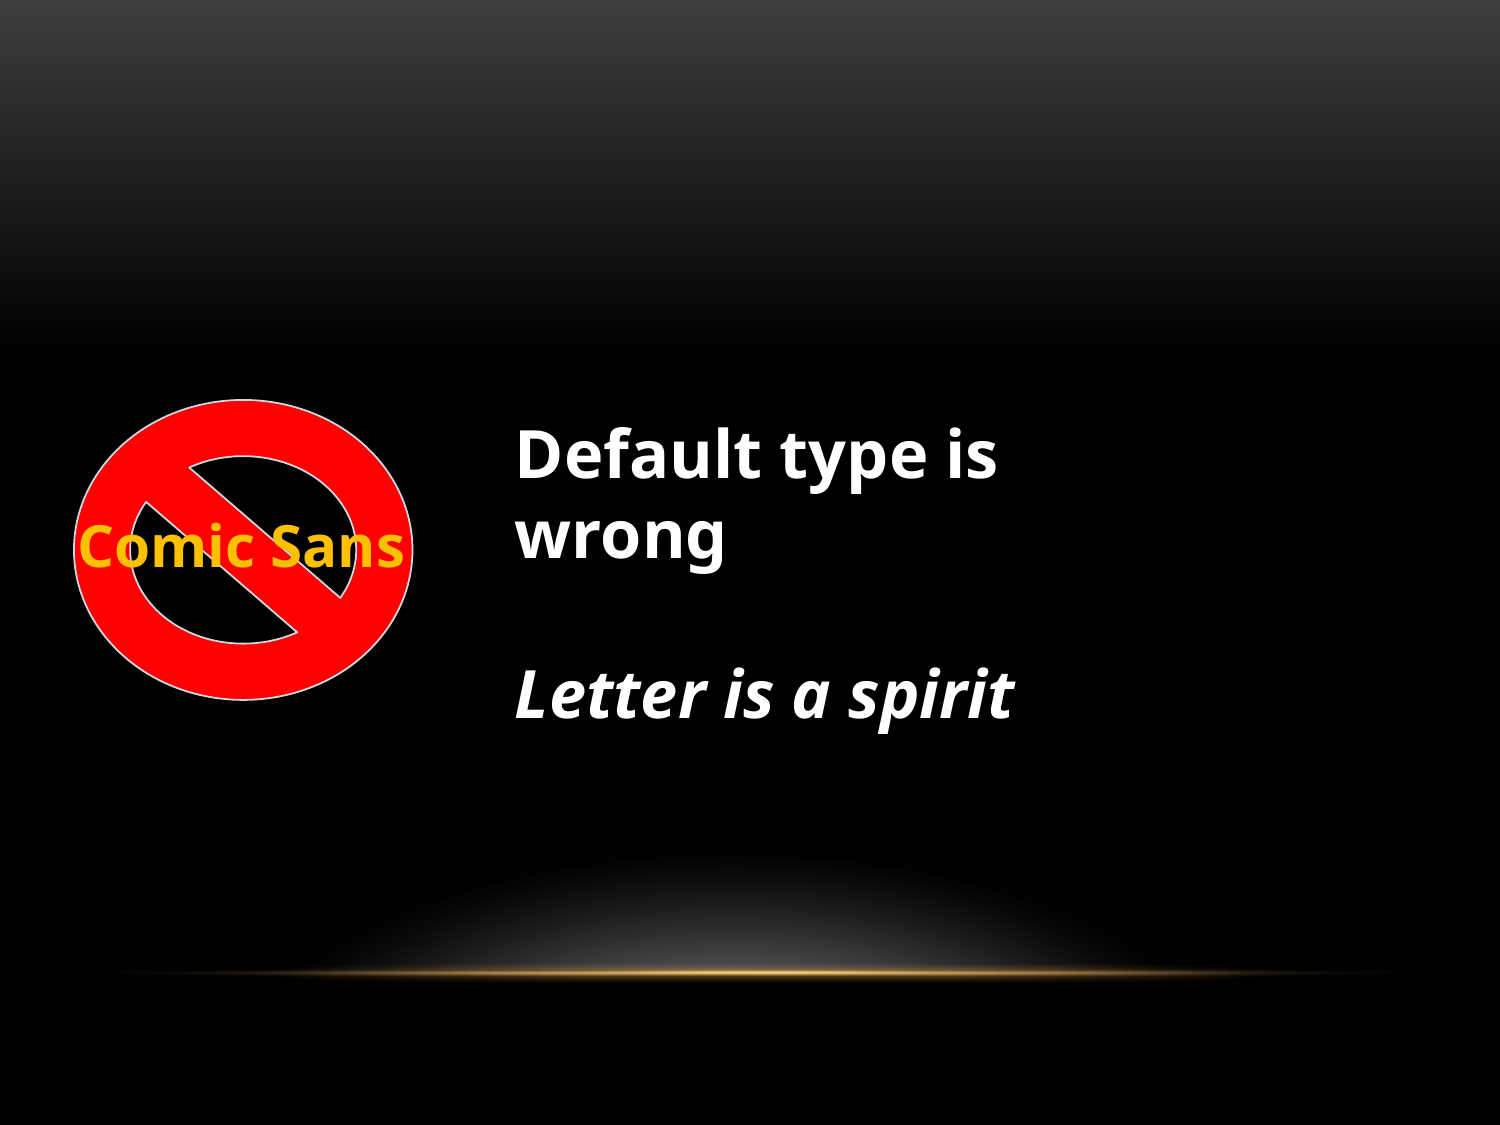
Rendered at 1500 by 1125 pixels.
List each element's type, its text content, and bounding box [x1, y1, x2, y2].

text_box [82, 399, 405, 501]
text_box [78, 587, 409, 701]
picture [0, 0, 1500, 1125]
text_box Default type is wrong Letter is a spirit [499, 404, 1238, 740]
text_box Comic Sans [62, 501, 489, 587]
